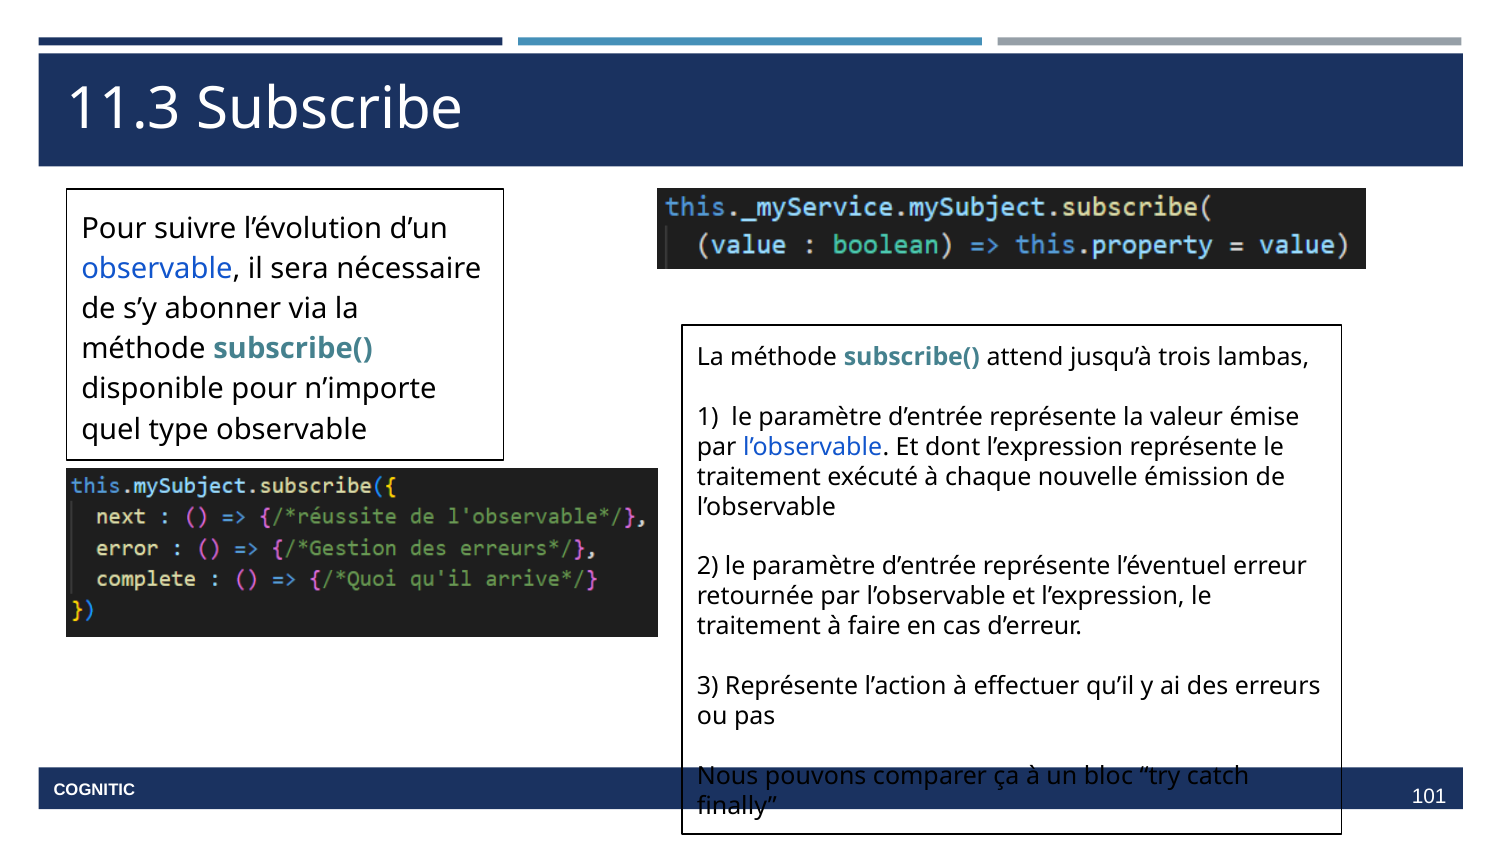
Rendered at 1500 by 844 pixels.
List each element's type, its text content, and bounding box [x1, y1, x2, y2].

picture [66, 468, 658, 638]
list [51, 189, 1449, 750]
picture [657, 188, 1366, 269]
text_box La méthode subscribe() attend jusqu’à trois lambas, 1) le paramètre d’entrée représente la valeur émise par l’observable. Et dont l’expression représente le traitement exécuté à chaque nouvelle émission de l’observable 2) le paramètre d’entrée représente l’éventuel erreur retournée par l’observable et l’expression, le traitement à faire en cas d’erreur. 3) Représente l’action à effectuer qu’il y ai des erreurs ou pas Nous pouvons comparer ça à un bloc “try catch finally” [681, 325, 1342, 835]
text_box Pour suivre l’évolution d’un observable, il sera nécessaire de s’y abonner via la méthode subscribe() disponible pour n’importe quel type observable [66, 188, 504, 460]
slide_number ‹#› [1371, 767, 1462, 810]
title 11.3 Subscribe [51, 55, 1449, 150]
